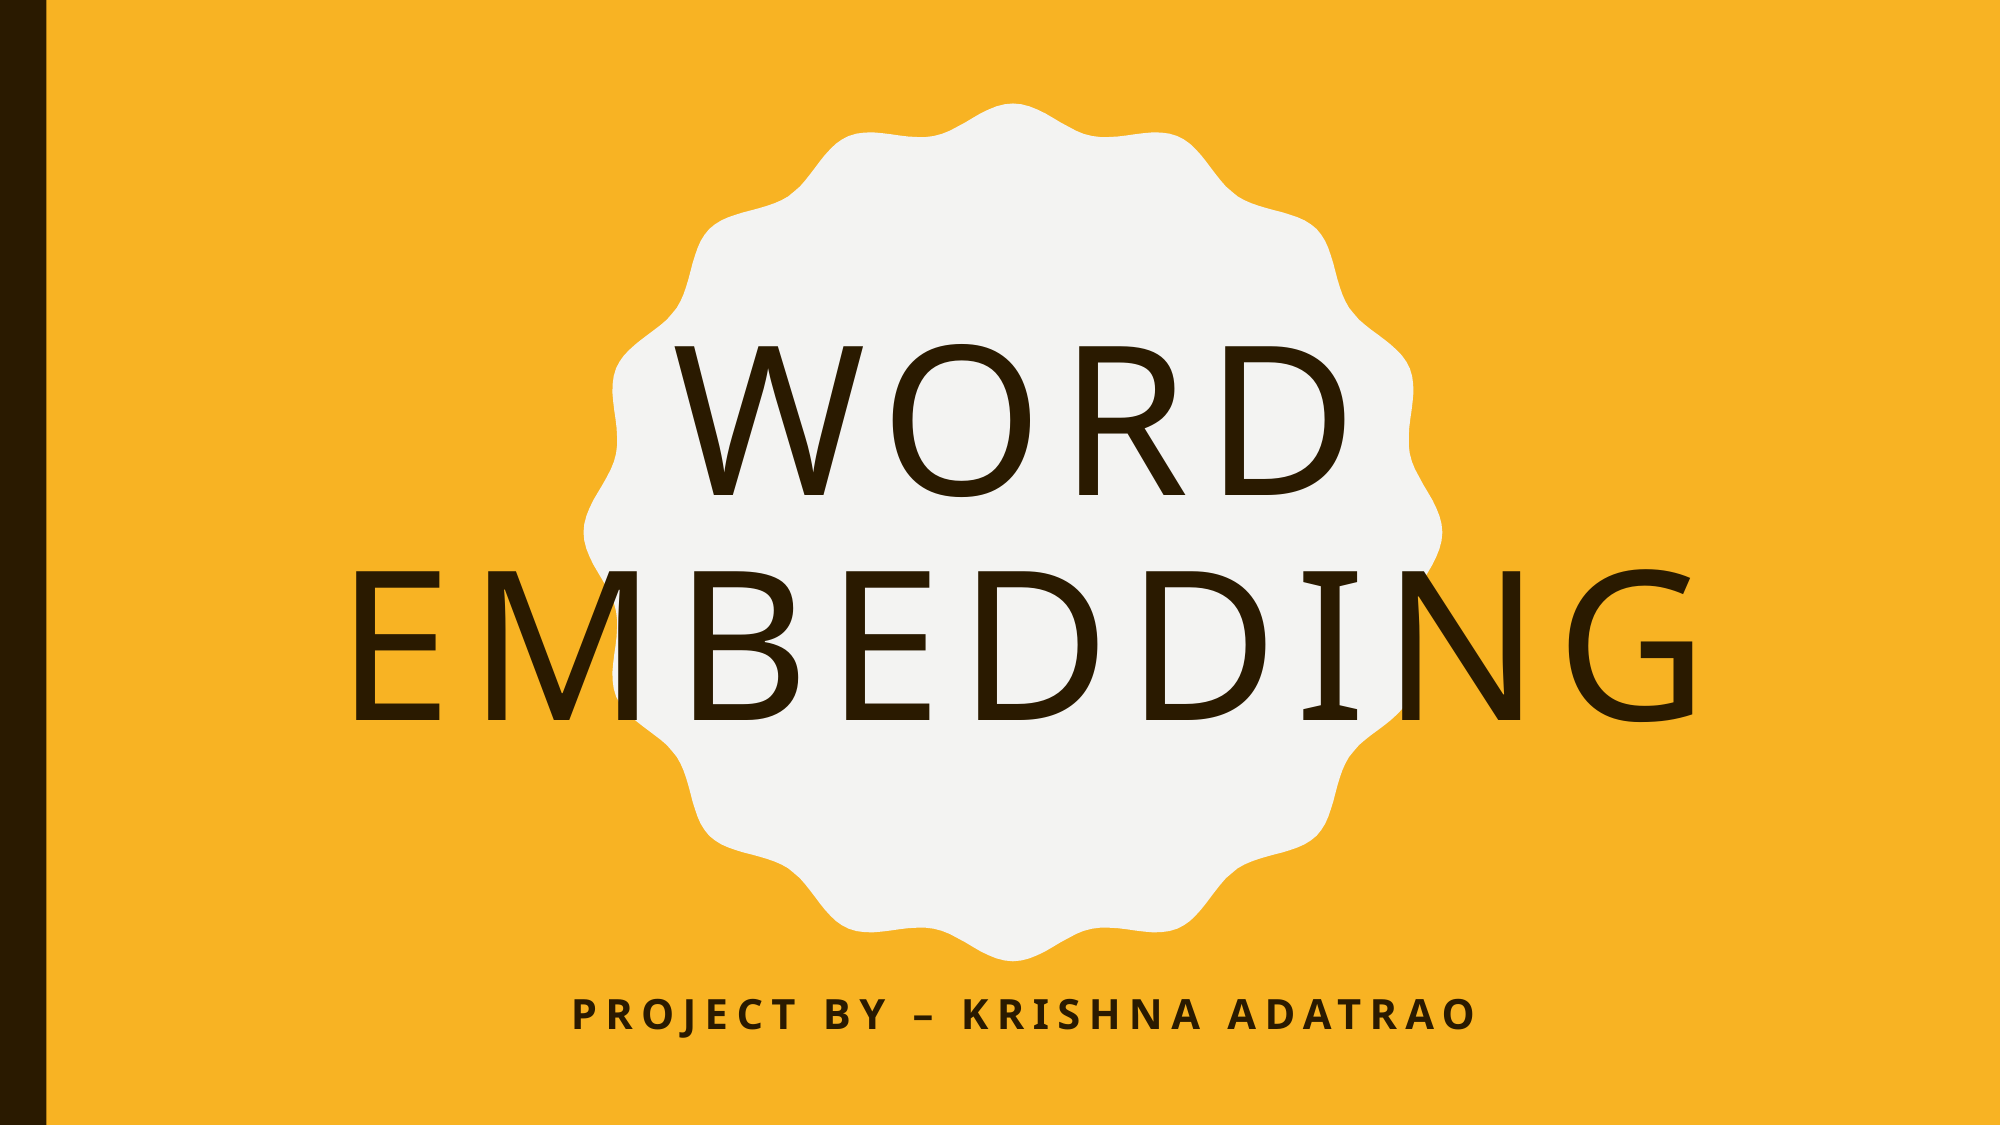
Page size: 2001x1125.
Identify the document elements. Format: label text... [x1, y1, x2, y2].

title Word Embedding [176, 180, 1870, 902]
subtitle Project By – Krishna Adatrao [363, 980, 1684, 1103]
